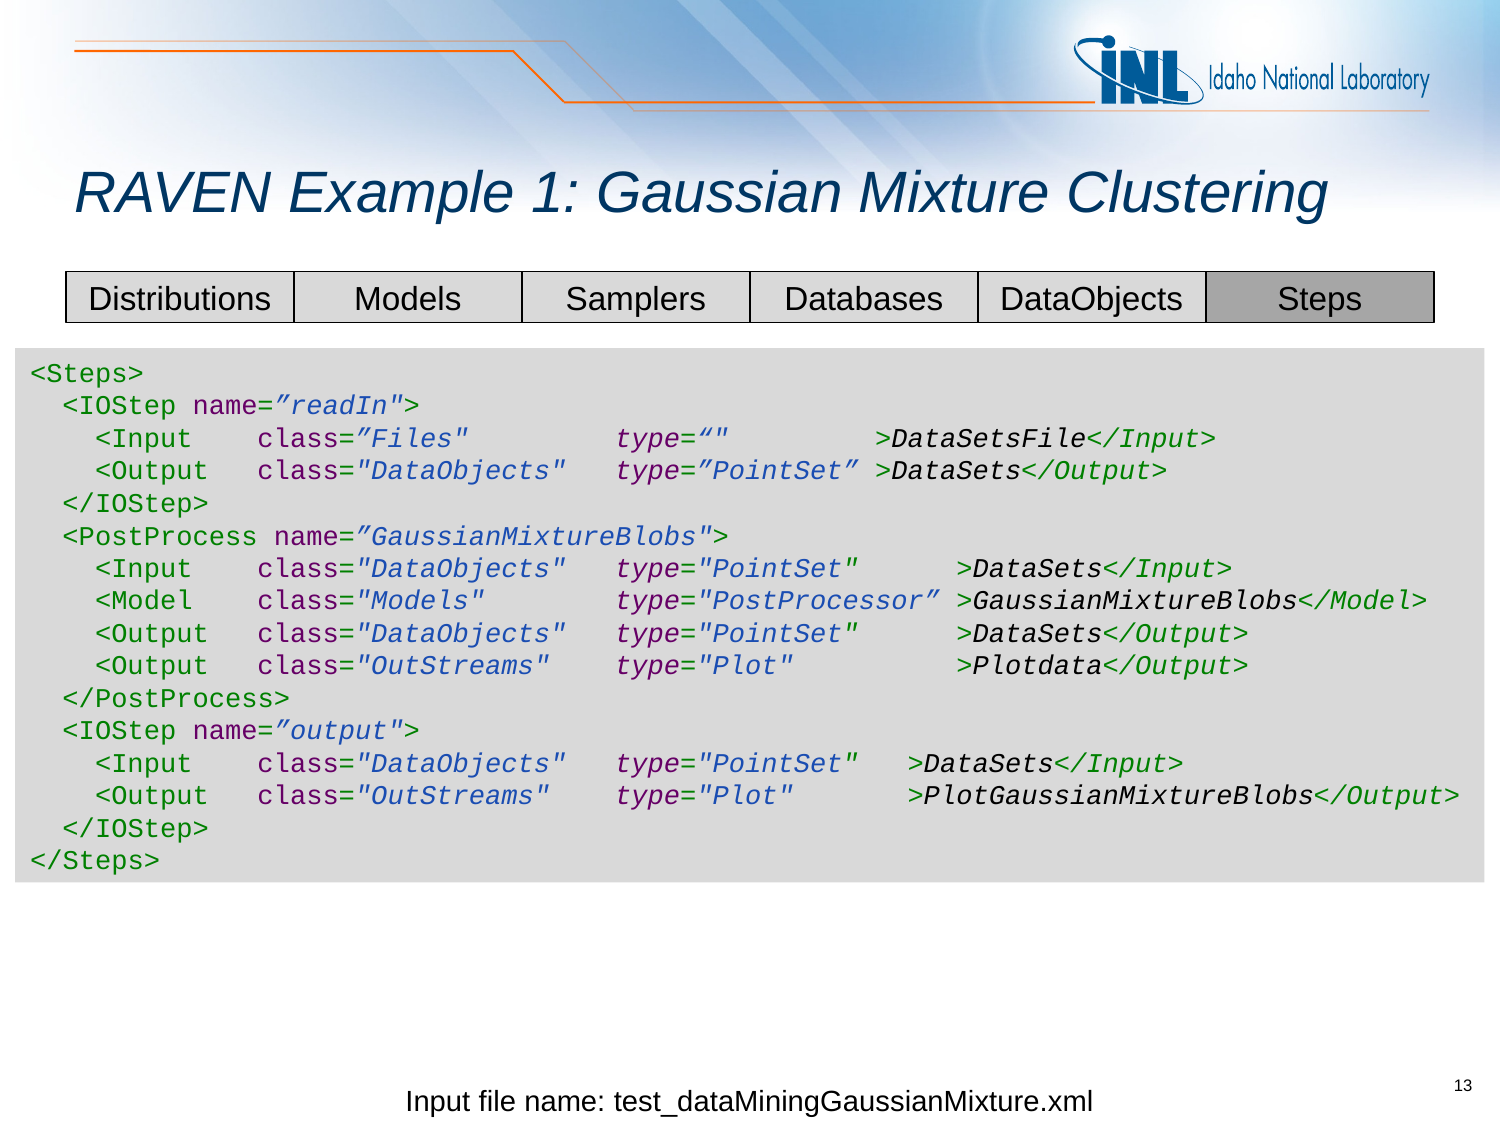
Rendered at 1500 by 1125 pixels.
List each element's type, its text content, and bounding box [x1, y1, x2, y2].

text_box Input file name: test_dataMiningGaussianMixture.xml [0, 1074, 1500, 1125]
text_box Samplers [522, 271, 749, 323]
picture [0, 0, 1500, 1074]
title RAVEN Example 1: Gaussian Mixture Clustering [74, 164, 1426, 227]
text_box Steps [1206, 271, 1434, 323]
text_box Models [293, 271, 522, 323]
text_box DataObjects [977, 271, 1206, 323]
text_box <Steps> <IOStep name=”readIn"> <Input class=”Files" type=“" >DataSetsFile</Input> <Output class="DataObjects" type=”PointSet” >DataSets</Output> </IOStep> <PostProcess name=”GaussianMixtureBlobs"> <Input class="DataObjects" type="PointSet" >DataSets</Input> <Model class="Models" type="PostProcessor” >GaussianMixtureBlobs</Model> <Output class="DataObjects" type="PointSet" >DataSets</Output> <Output class="OutStreams" type="Plot" >Plotdata</Output> </PostProcess> <IOStep name=”output"> <Input class="DataObjects" type="PointSet" >DataSets</Input> <Output class="OutStreams" type="Plot" >PlotGaussianMixtureBlobs</Output> </IOStep> </Steps> [15, 348, 1485, 883]
text_box Distributions [66, 271, 293, 323]
text_box Databases [749, 271, 977, 323]
